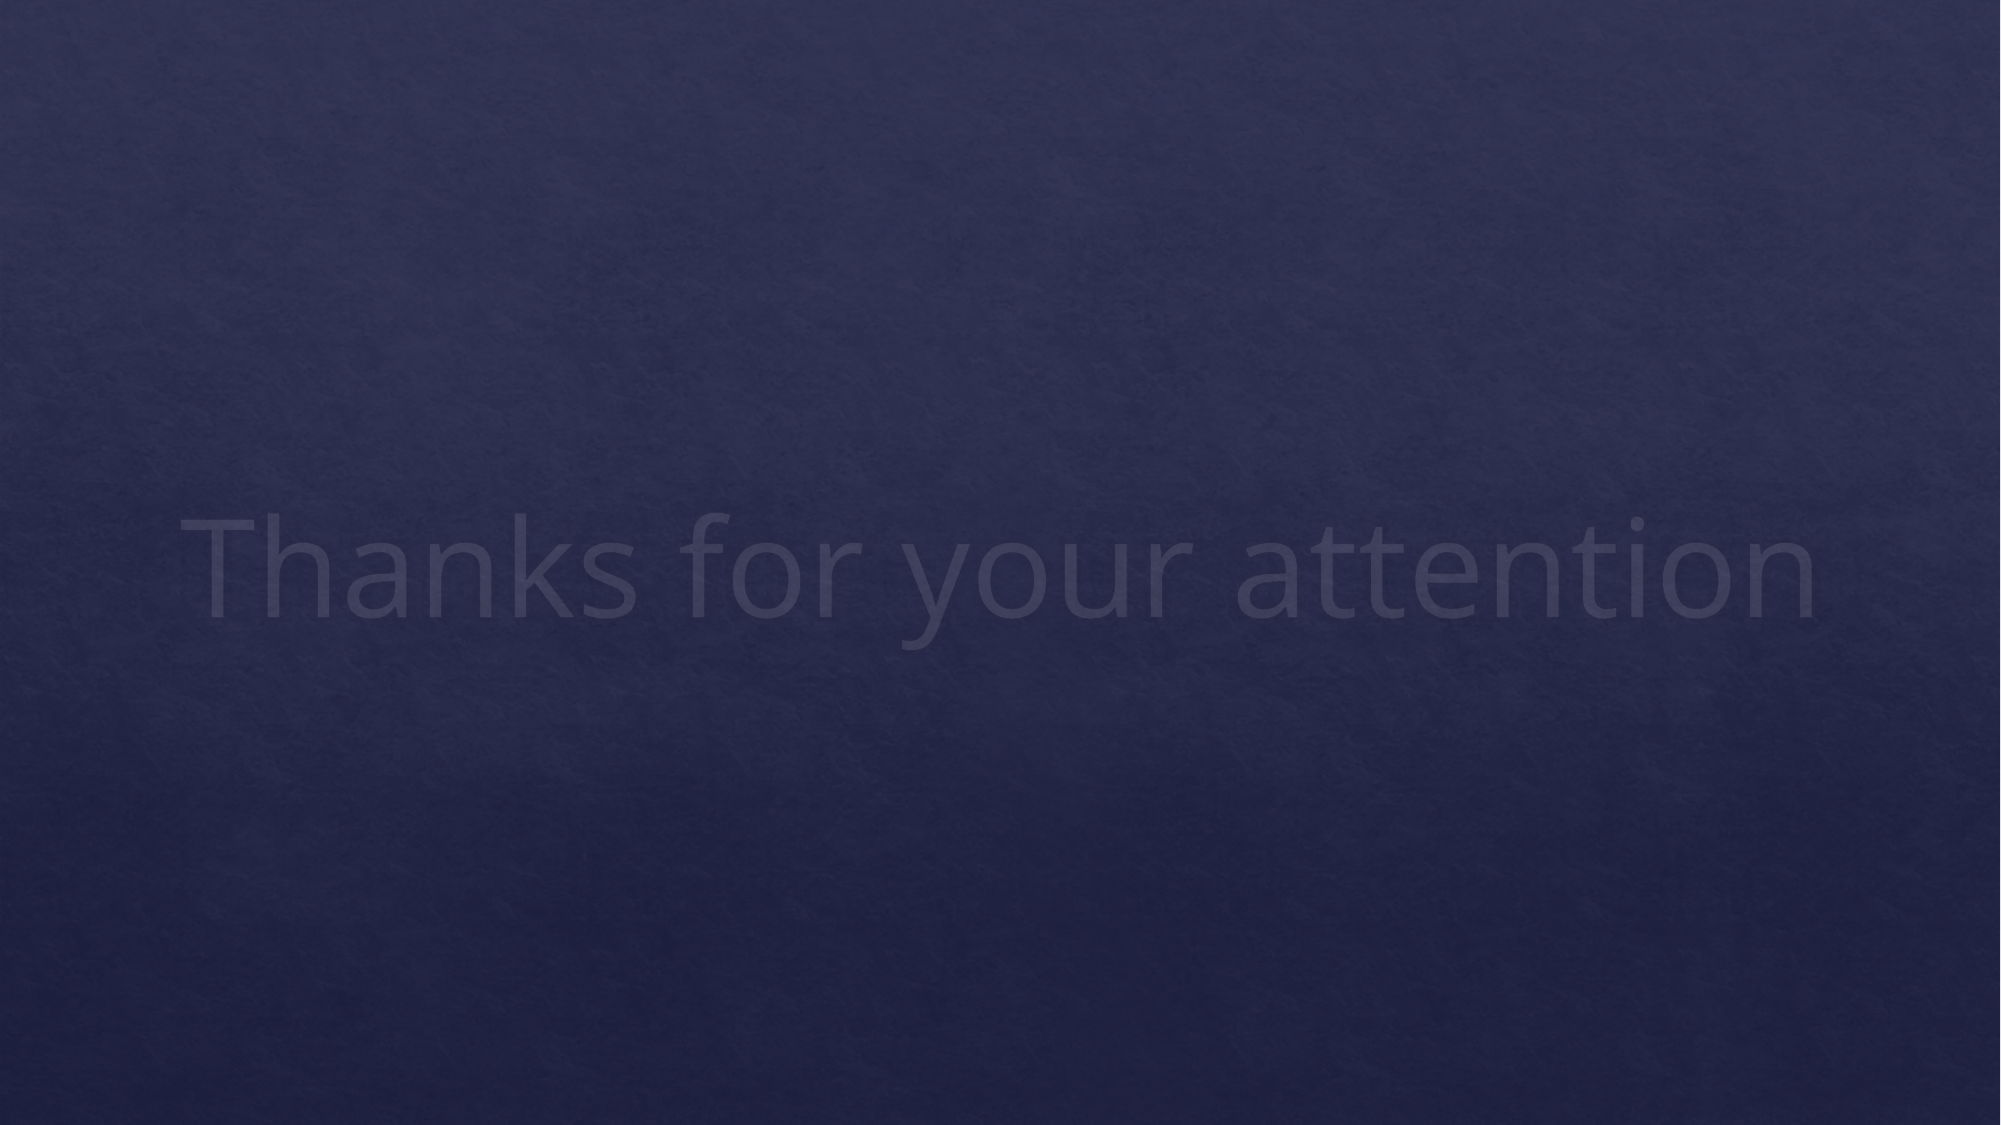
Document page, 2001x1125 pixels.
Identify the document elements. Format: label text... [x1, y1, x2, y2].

title Thanks for your attention [59, 482, 1945, 643]
